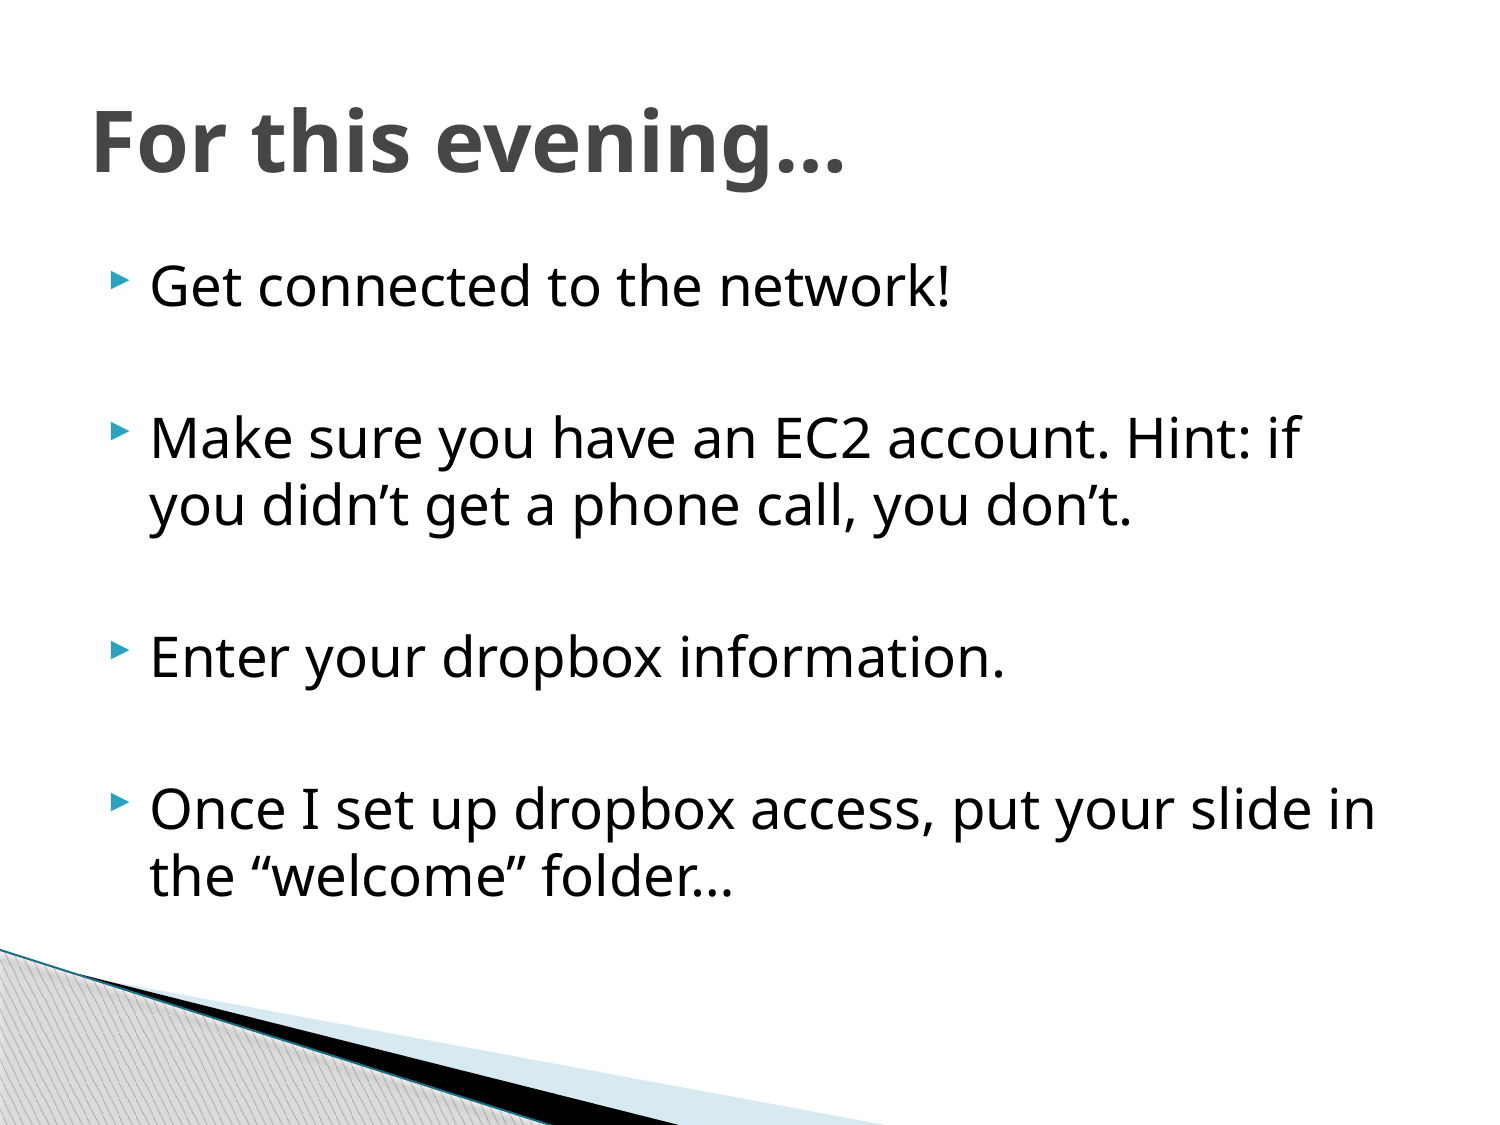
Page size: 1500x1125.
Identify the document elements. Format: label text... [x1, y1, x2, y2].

list Get connected to the network! Make sure you have an EC2 account. Hint: if you didn’t get a phone call, you don’t. Enter your dropbox information. Once I set up dropbox access, put your slide in the “welcome” folder… [75, 243, 1425, 986]
title For this evening… [75, 45, 1425, 233]
